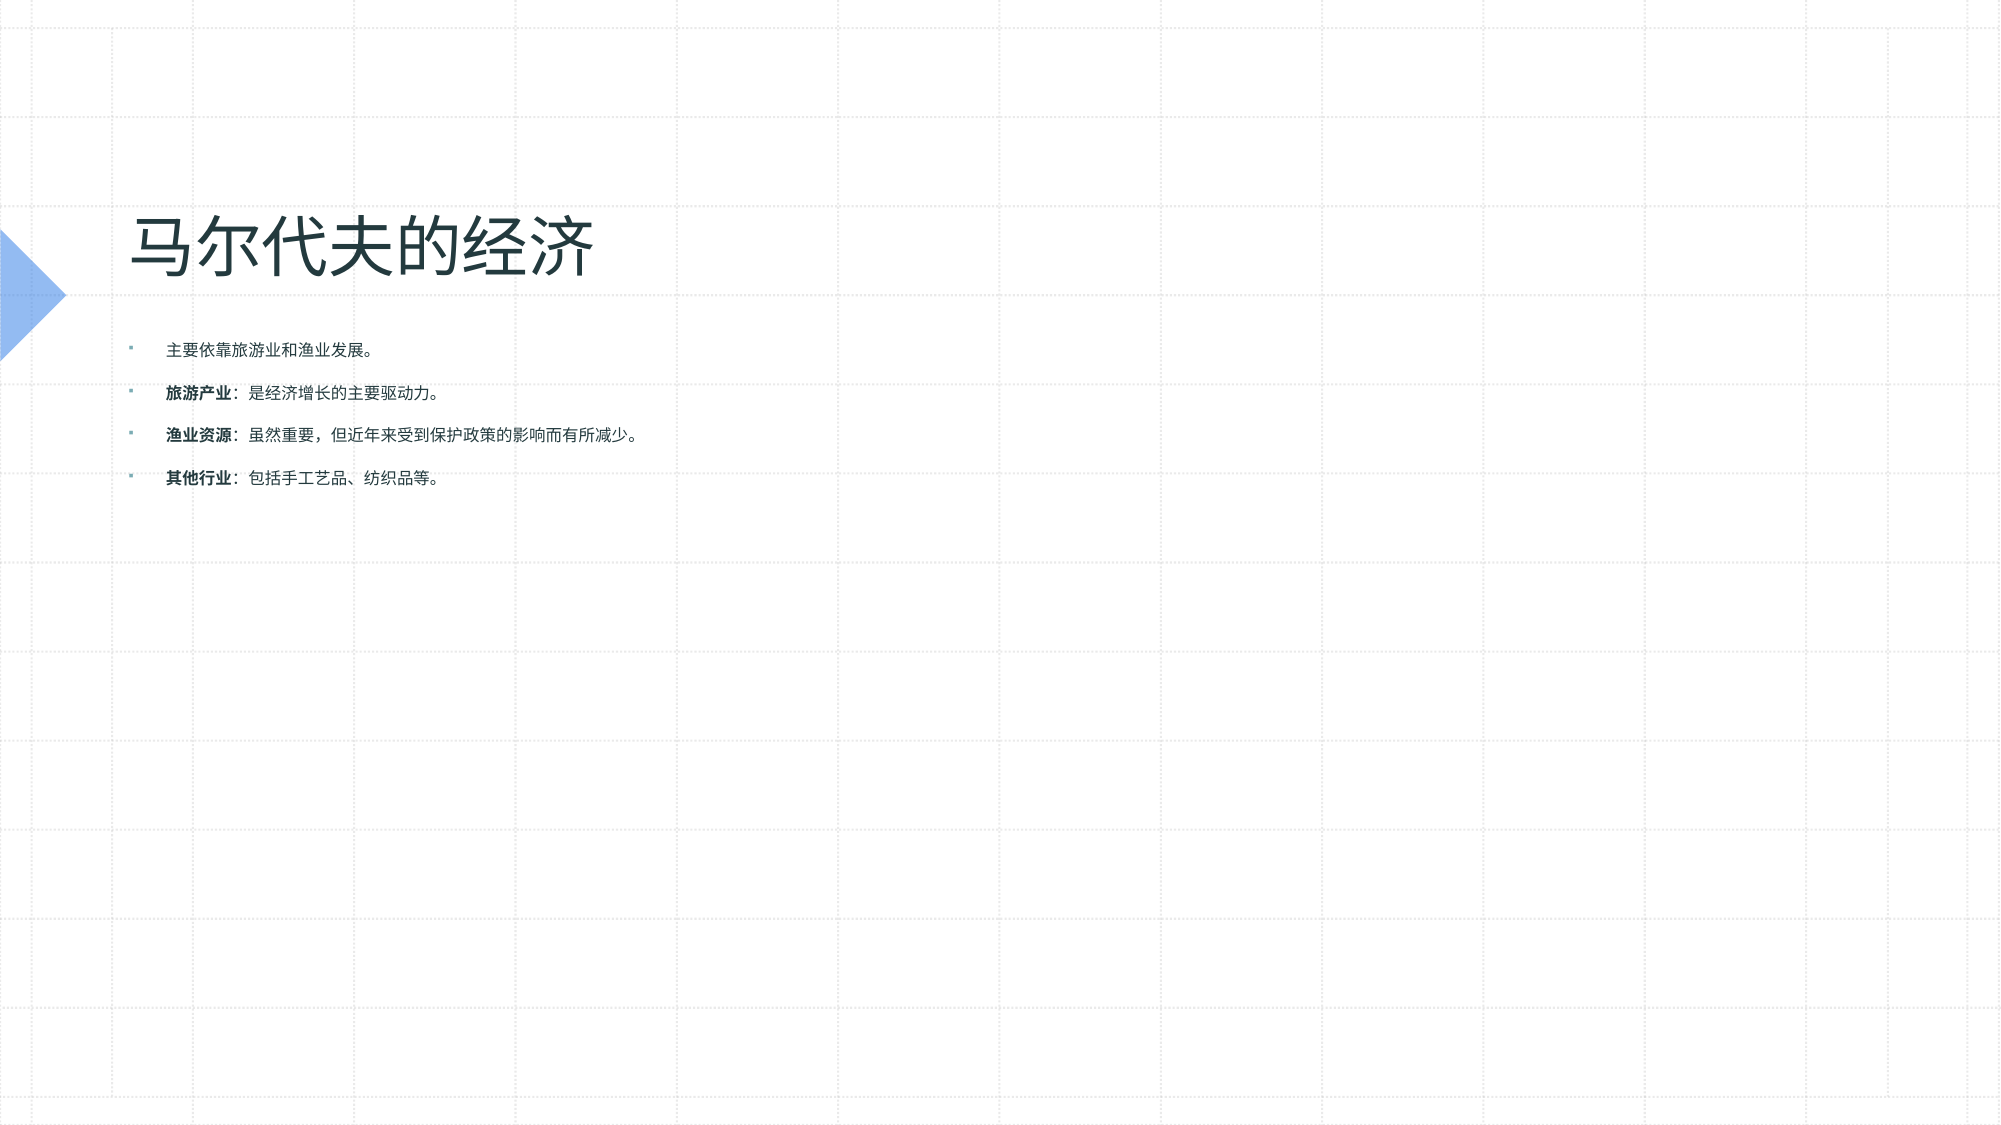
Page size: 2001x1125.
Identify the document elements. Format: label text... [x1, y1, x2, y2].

title 马尔代夫的经济 [113, 119, 1808, 293]
list 主要依靠旅游业和渔业发展。 旅游产业：是经济增长的主要驱动力。 渔业资源：虽然重要，但近年来受到保护政策的影响而有所减少。 其他行业：包括手工艺品、纺织品等。 [113, 330, 1808, 969]
